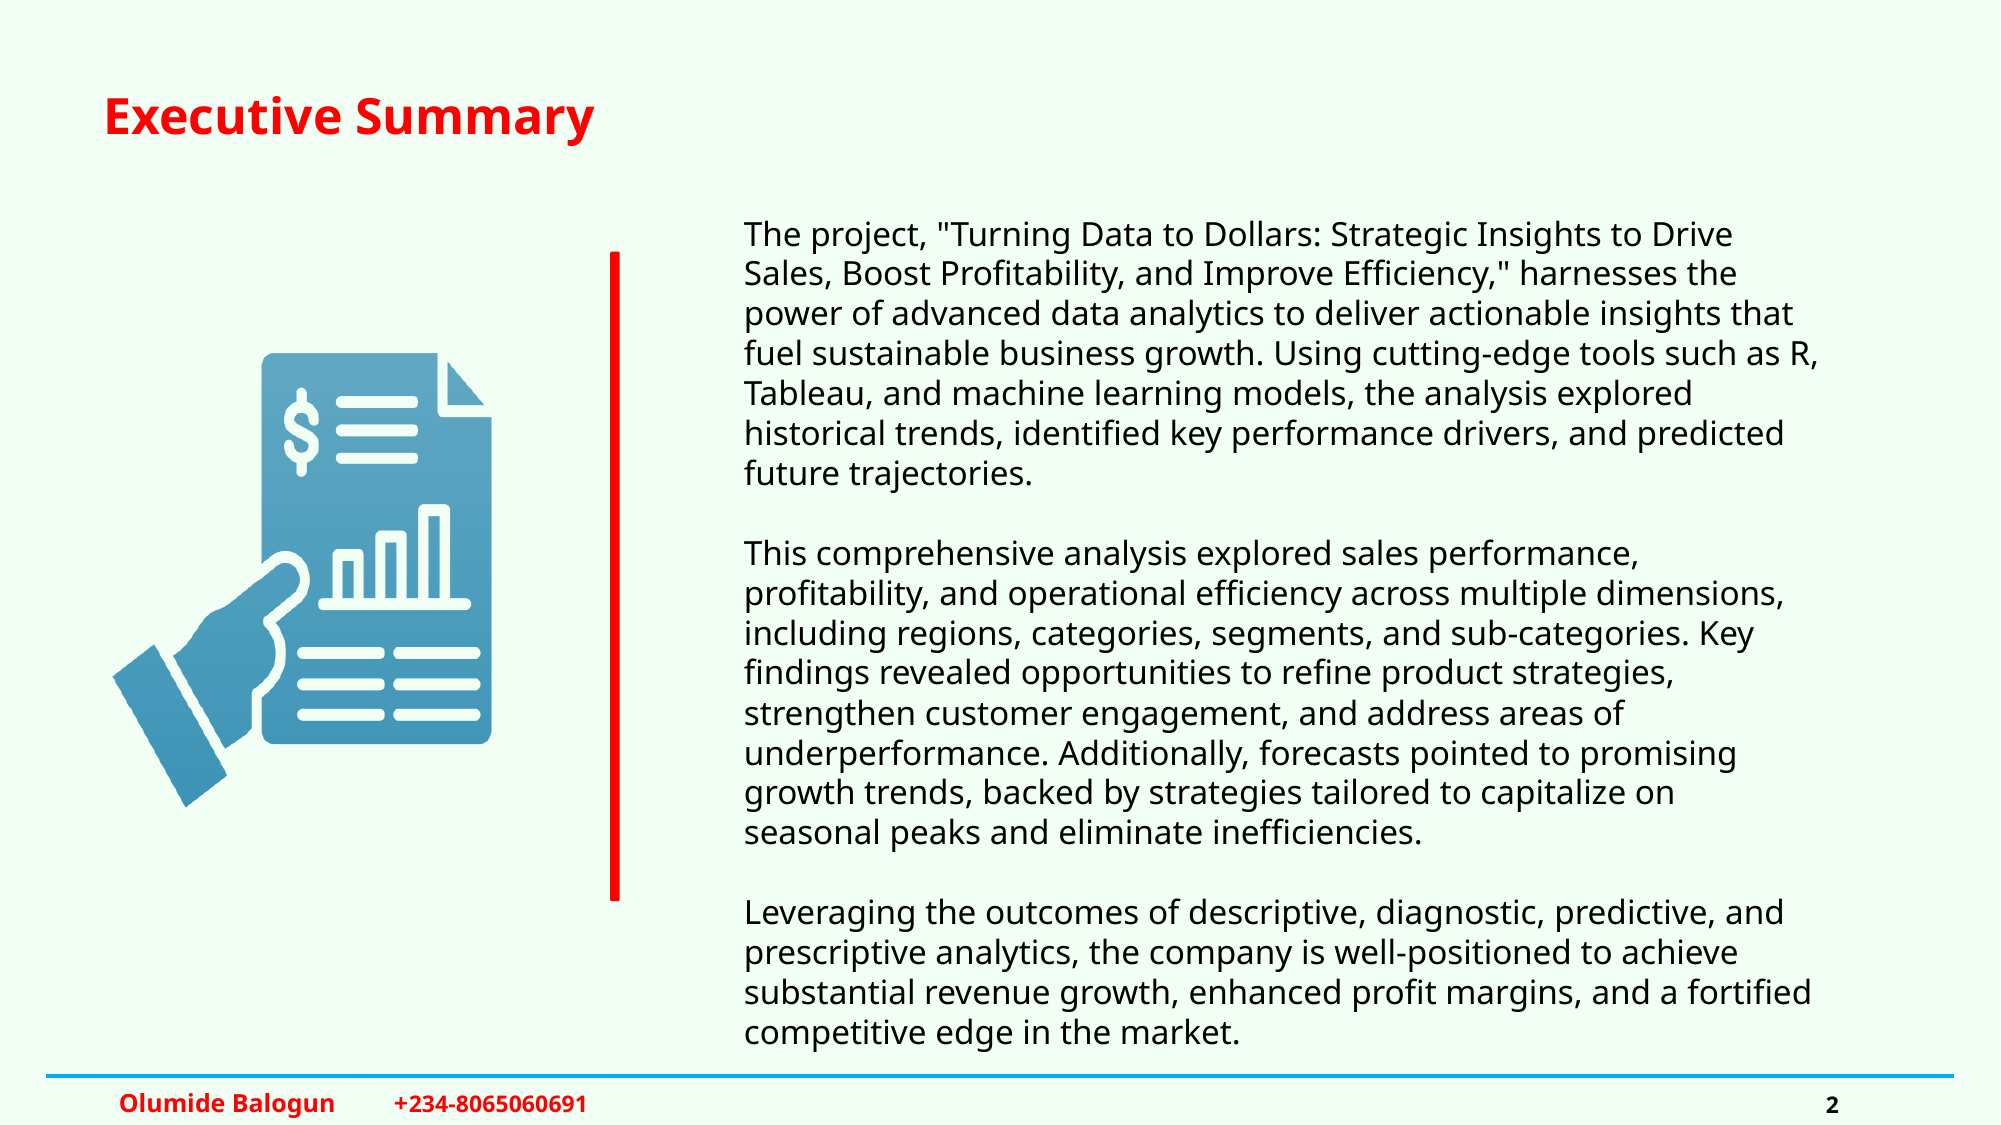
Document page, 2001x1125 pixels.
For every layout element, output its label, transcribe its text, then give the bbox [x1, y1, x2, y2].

text_box 2 [1810, 1083, 1874, 1125]
picture [83, 327, 517, 836]
text_box [608, 249, 622, 903]
text_box Executive Summary [88, 77, 628, 153]
text_box The project, "Turning Data to Dollars: Strategic Insights to Drive Sales, Boost Profitability, and Improve Efficiency," harnesses the power of advanced data analytics to deliver actionable insights that fuel sustainable business growth. Using cutting-edge tools such as R, Tableau, and machine learning models, the analysis explored historical trends, identified key performance drivers, and predicted future trajectories. This comprehensive analysis explored sales performance, profitability, and operational efficiency across multiple dimensions, including regions, categories, segments, and sub-categories. Key findings revealed opportunities to refine product strategies, strengthen customer engagement, and address areas of underperformance. Additionally, forecasts pointed to promising growth trends, backed by strategies tailored to capitalize on seasonal peaks and eliminate inefficiencies. Leveraging the outcomes of descriptive, diagnostic, predictive, and prescriptive analytics, the company is well-positioned to achieve substantial revenue growth, enhanced profit margins, and a fortified competitive edge in the market. [729, 205, 1837, 1059]
text_box Olumide Balogun +234-8065060691 [103, 1080, 608, 1125]
